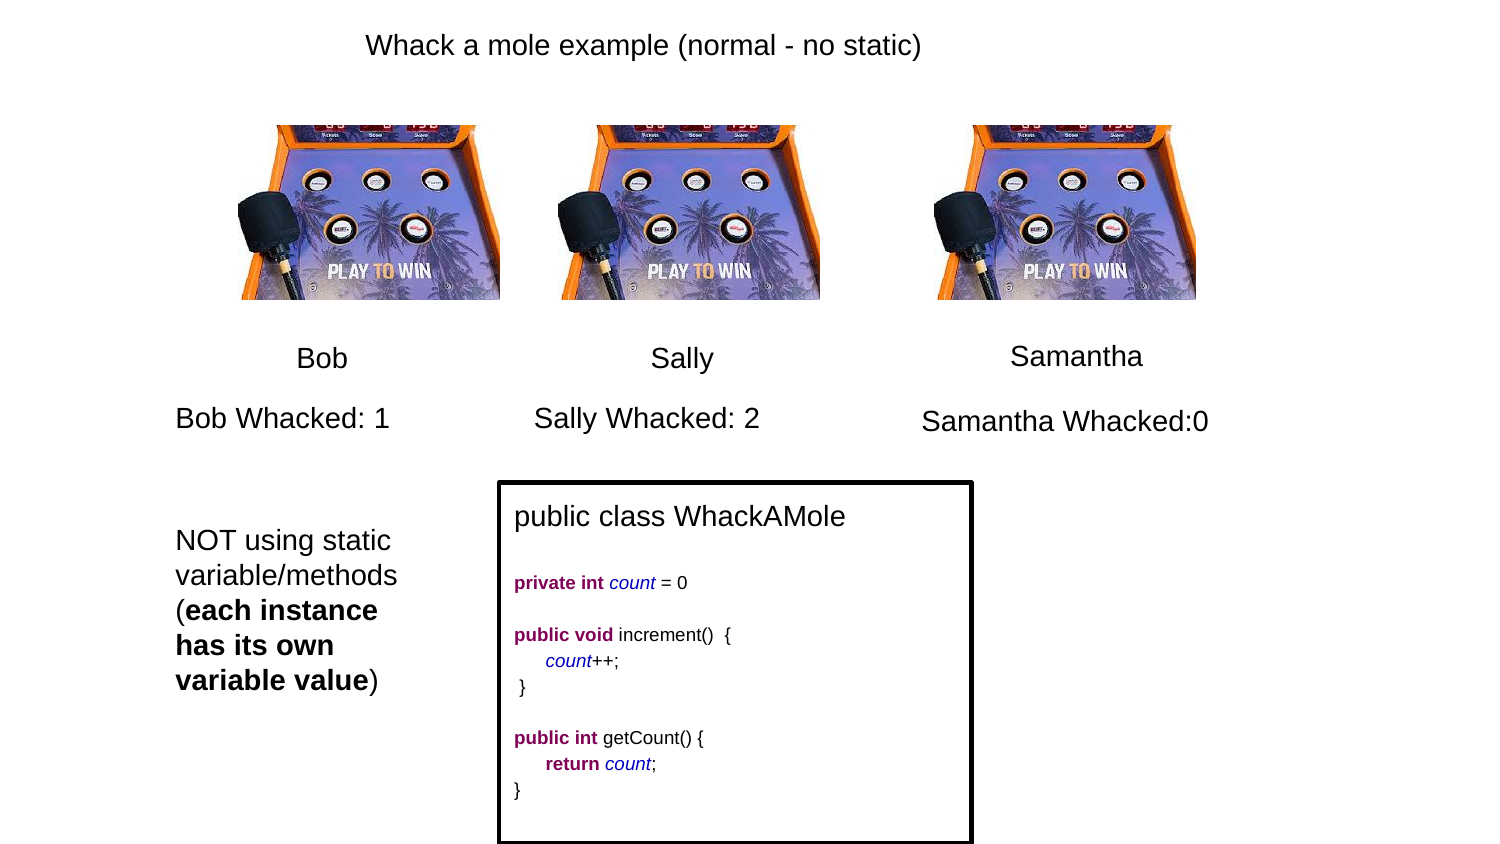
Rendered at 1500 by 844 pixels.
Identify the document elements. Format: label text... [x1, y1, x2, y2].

text_box Bob [281, 324, 482, 371]
text_box public class WhackAMole private int count = 0 public void increment() { count++; } public int getCount() { return count; } [499, 482, 972, 844]
text_box NOT using static variable/methods (each instance has its own variable value) [160, 506, 437, 747]
picture [558, 125, 820, 300]
text_box Sally Whacked: 2 [518, 383, 897, 422]
text_box Samantha Whacked:0 [906, 387, 1284, 426]
text_box Sally [635, 324, 787, 363]
text_box Samantha [995, 322, 1196, 365]
text_box Whack a mole example (normal - no static) [350, 11, 1178, 163]
picture [934, 125, 1196, 300]
text_box Bob Whacked: 1 [160, 383, 518, 422]
picture [237, 125, 500, 300]
